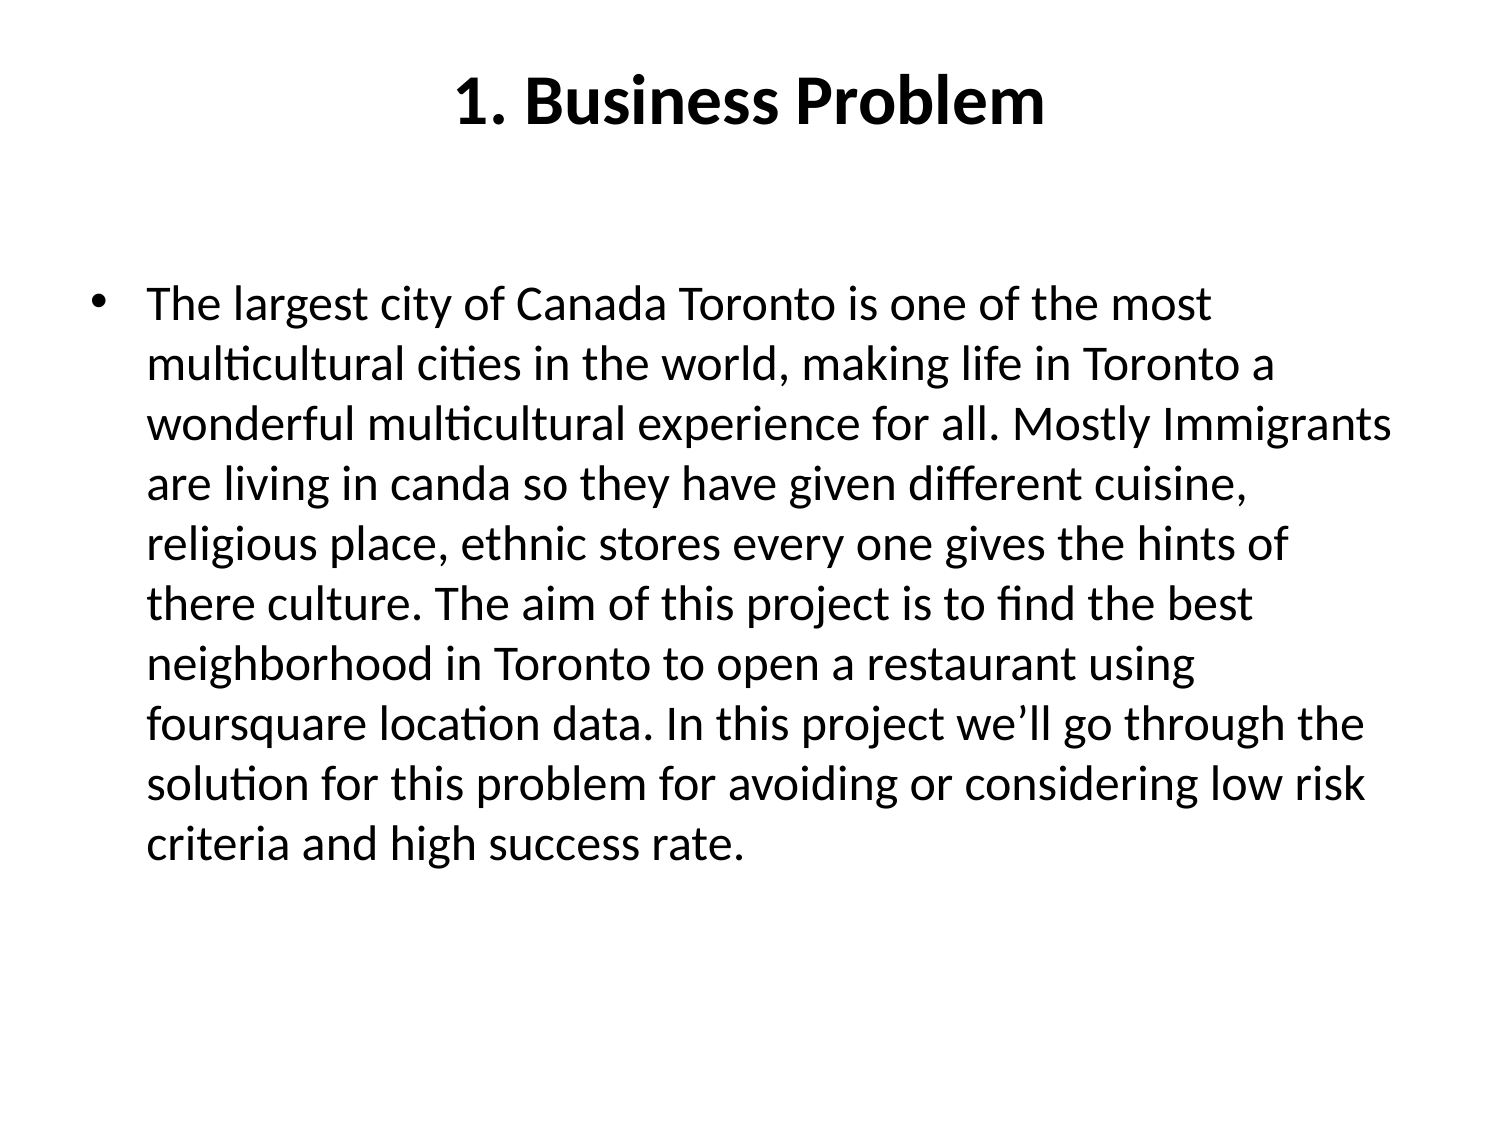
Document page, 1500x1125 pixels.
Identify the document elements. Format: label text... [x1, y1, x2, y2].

list The largest city of Canada Toronto is one of the most multicultural cities in the world, making life in Toronto a wonderful multicultural experience for all. Mostly Immigrants are living in canda so they have given different cuisine, religious place, ethnic stores every one gives the hints of there culture. The aim of this project is to find the best neighborhood in Toronto to open a restaurant using foursquare location data. In this project we’ll go through the solution for this problem for avoiding or considering low risk criteria and high success rate. [75, 262, 1425, 1005]
title 1. Business Problem [75, 45, 1425, 233]
